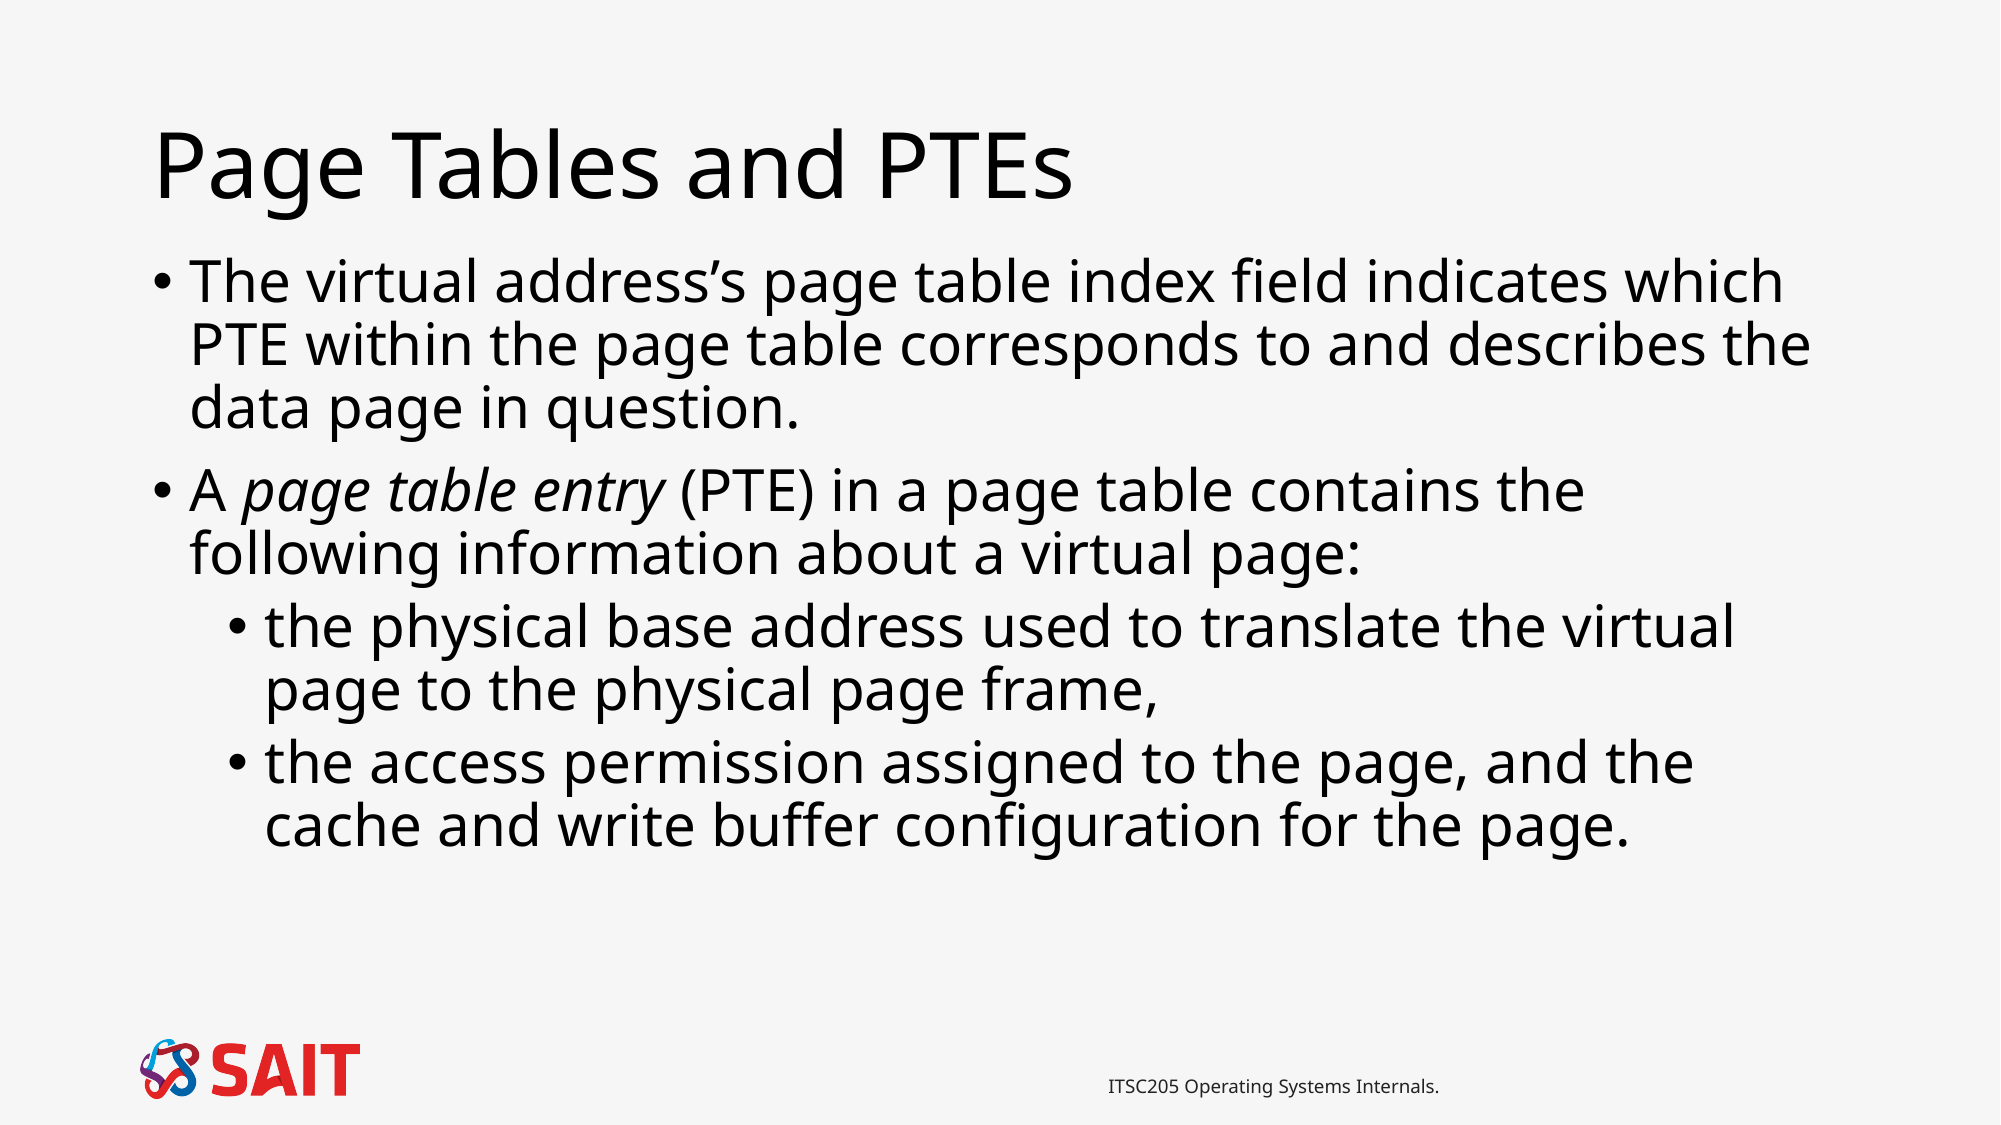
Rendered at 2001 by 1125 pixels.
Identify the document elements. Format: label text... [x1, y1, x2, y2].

list The virtual address’s page table index field indicates which PTE within the page table corresponds to and describes the data page in question. A page table entry (PTE) in a page table contains the following information about a virtual page: the physical base address used to translate the virtual page to the physical page frame, the access permission assigned to the page, and the cache and write buffer configuration for the page. [137, 244, 1863, 959]
footer ITSC205 Operating Systems Internals. [858, 1048, 1690, 1109]
title Page Tables and PTEs [137, 59, 1863, 244]
picture [114, 1013, 386, 1125]
